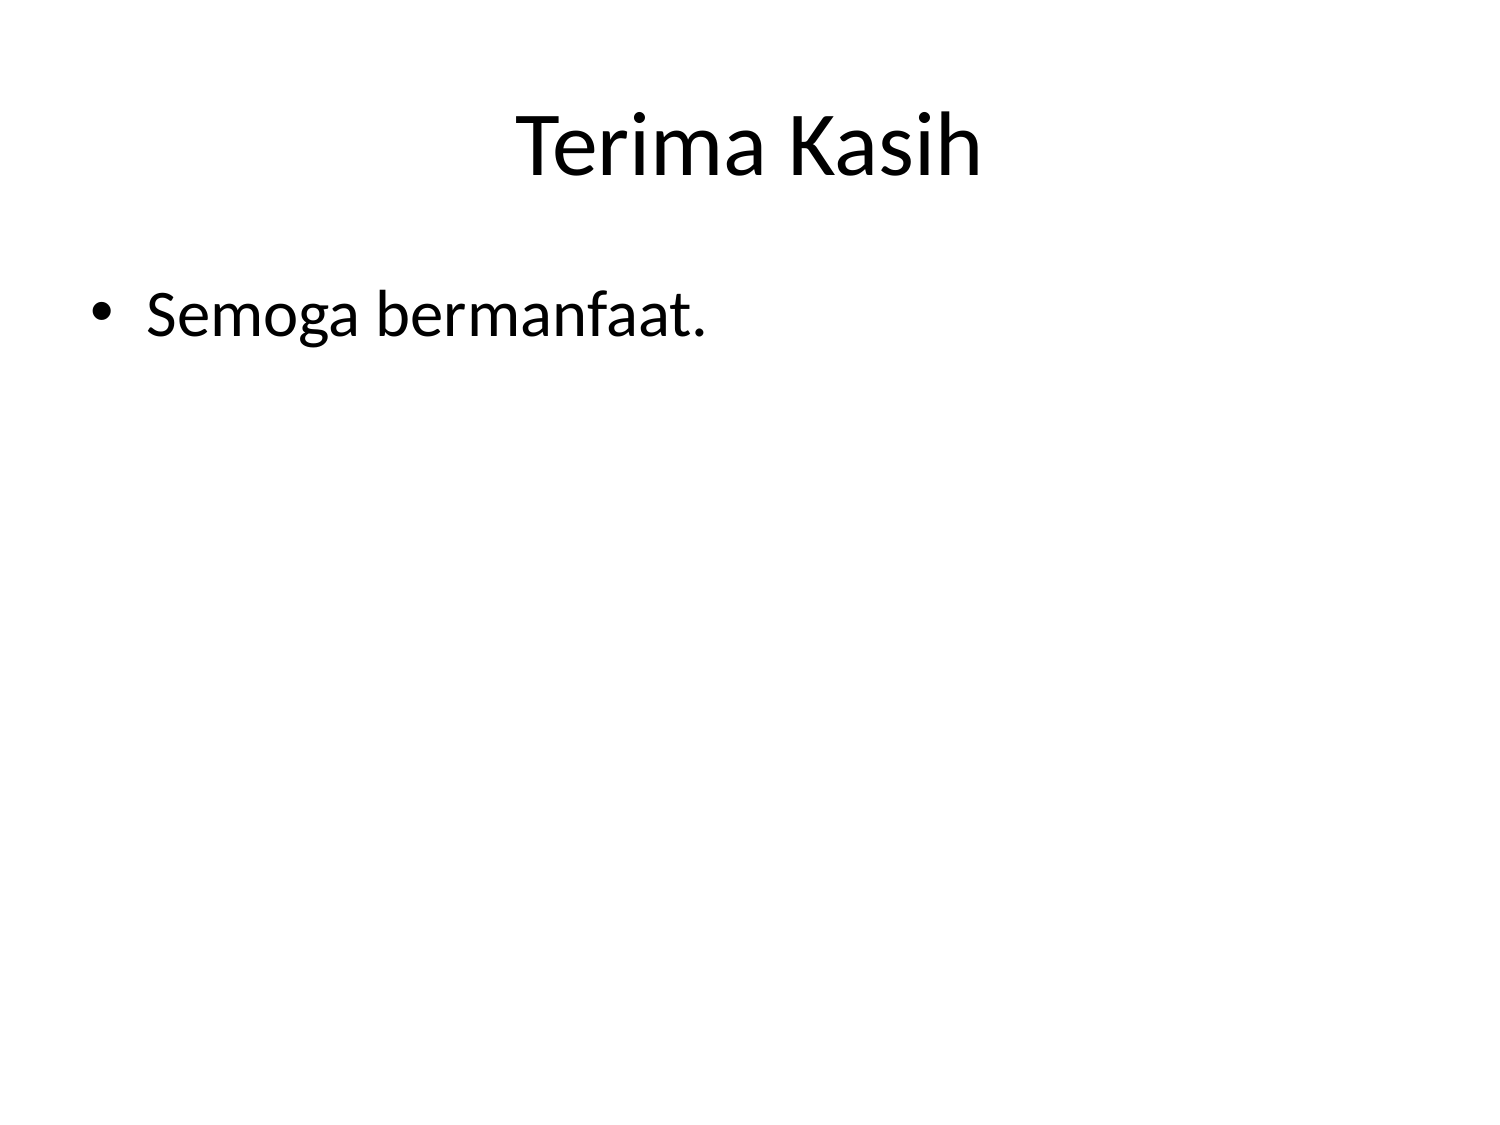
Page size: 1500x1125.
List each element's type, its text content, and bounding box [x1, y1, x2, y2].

title Terima Kasih [75, 45, 1425, 233]
list Semoga bermanfaat. [75, 262, 1425, 1005]
